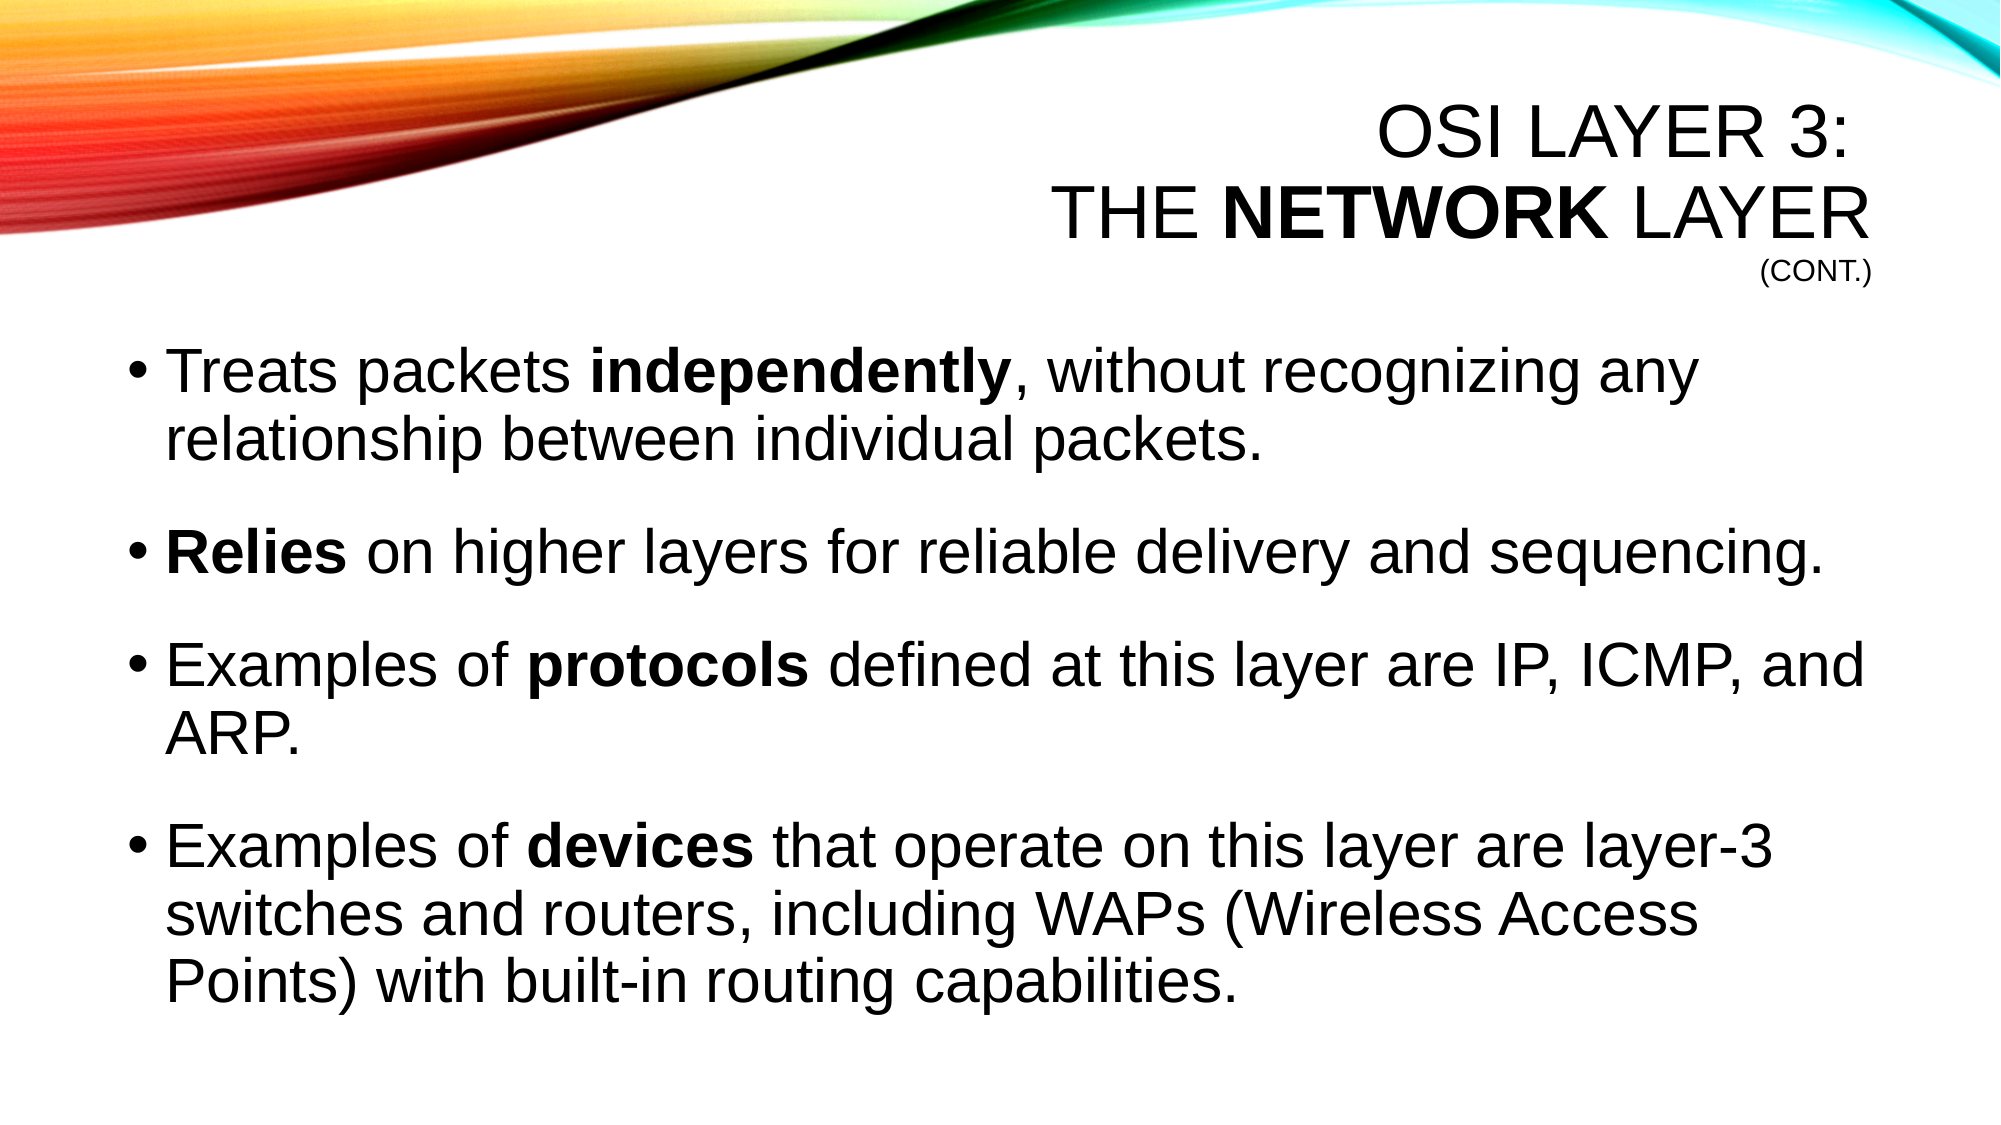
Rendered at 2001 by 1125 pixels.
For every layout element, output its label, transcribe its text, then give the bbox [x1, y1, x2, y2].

picture [0, 0, 2000, 237]
title OSI Layer 3: The Network Layer (cont.) [474, 83, 1888, 296]
list Treats packets independently, without recognizing any relationship between individual packets. Relies on higher layers for reliable delivery and sequencing. Examples of protocols defined at this layer are IP, ICMP, and ARP. Examples of devices that operate on this layer are layer-3 switches and routers, including WAPs (Wireless Access Points) with built-in routing capabilities. [112, 331, 1888, 1006]
